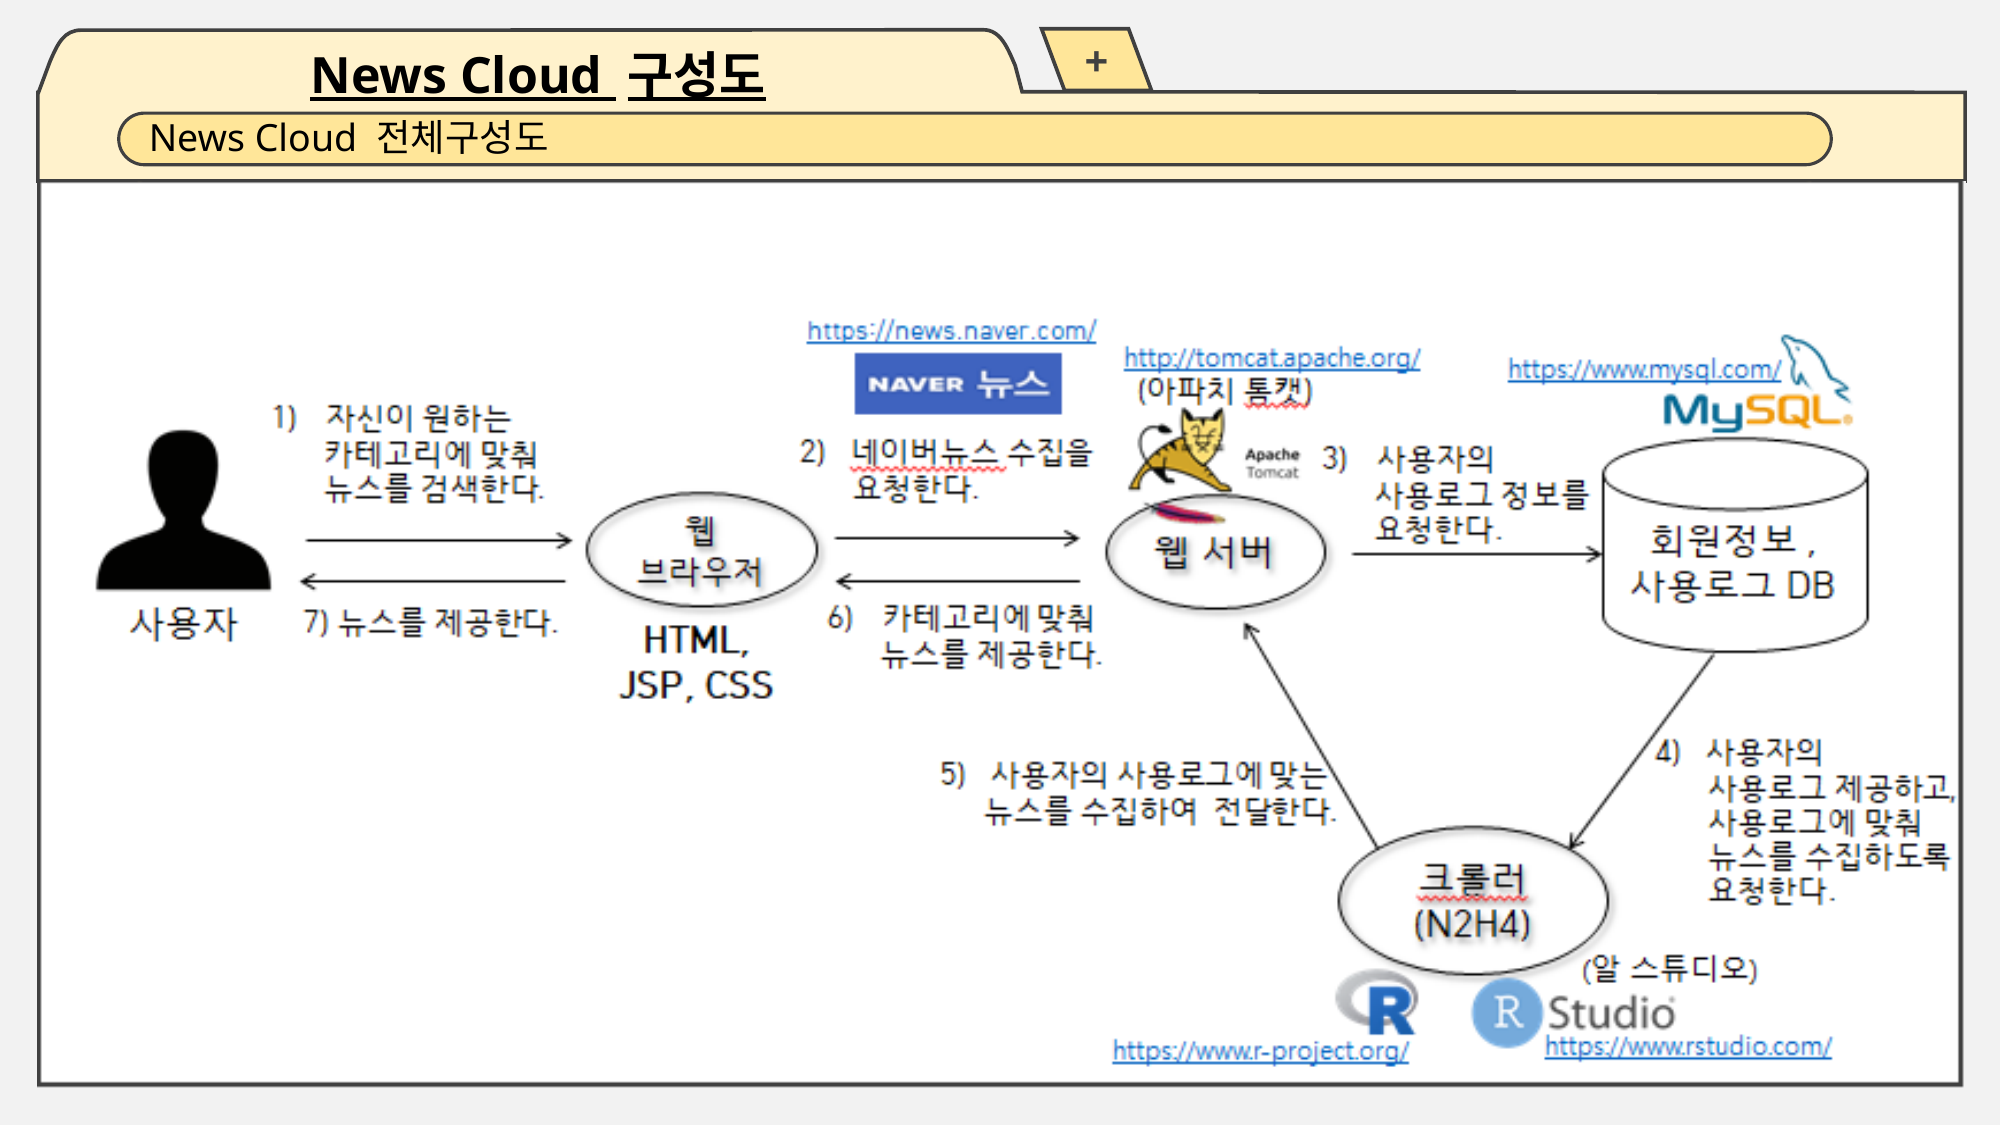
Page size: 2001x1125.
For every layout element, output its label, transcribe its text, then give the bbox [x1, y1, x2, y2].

text_box [36, 28, 1967, 183]
picture [37, 180, 1966, 1092]
text_box News Cloud 전체구성도 [133, 106, 564, 167]
text_box News Cloud 구성도 [74, 35, 1002, 111]
text_box [564, 112, 1833, 166]
text_box + [1040, 27, 1154, 92]
text_box [117, 114, 133, 164]
